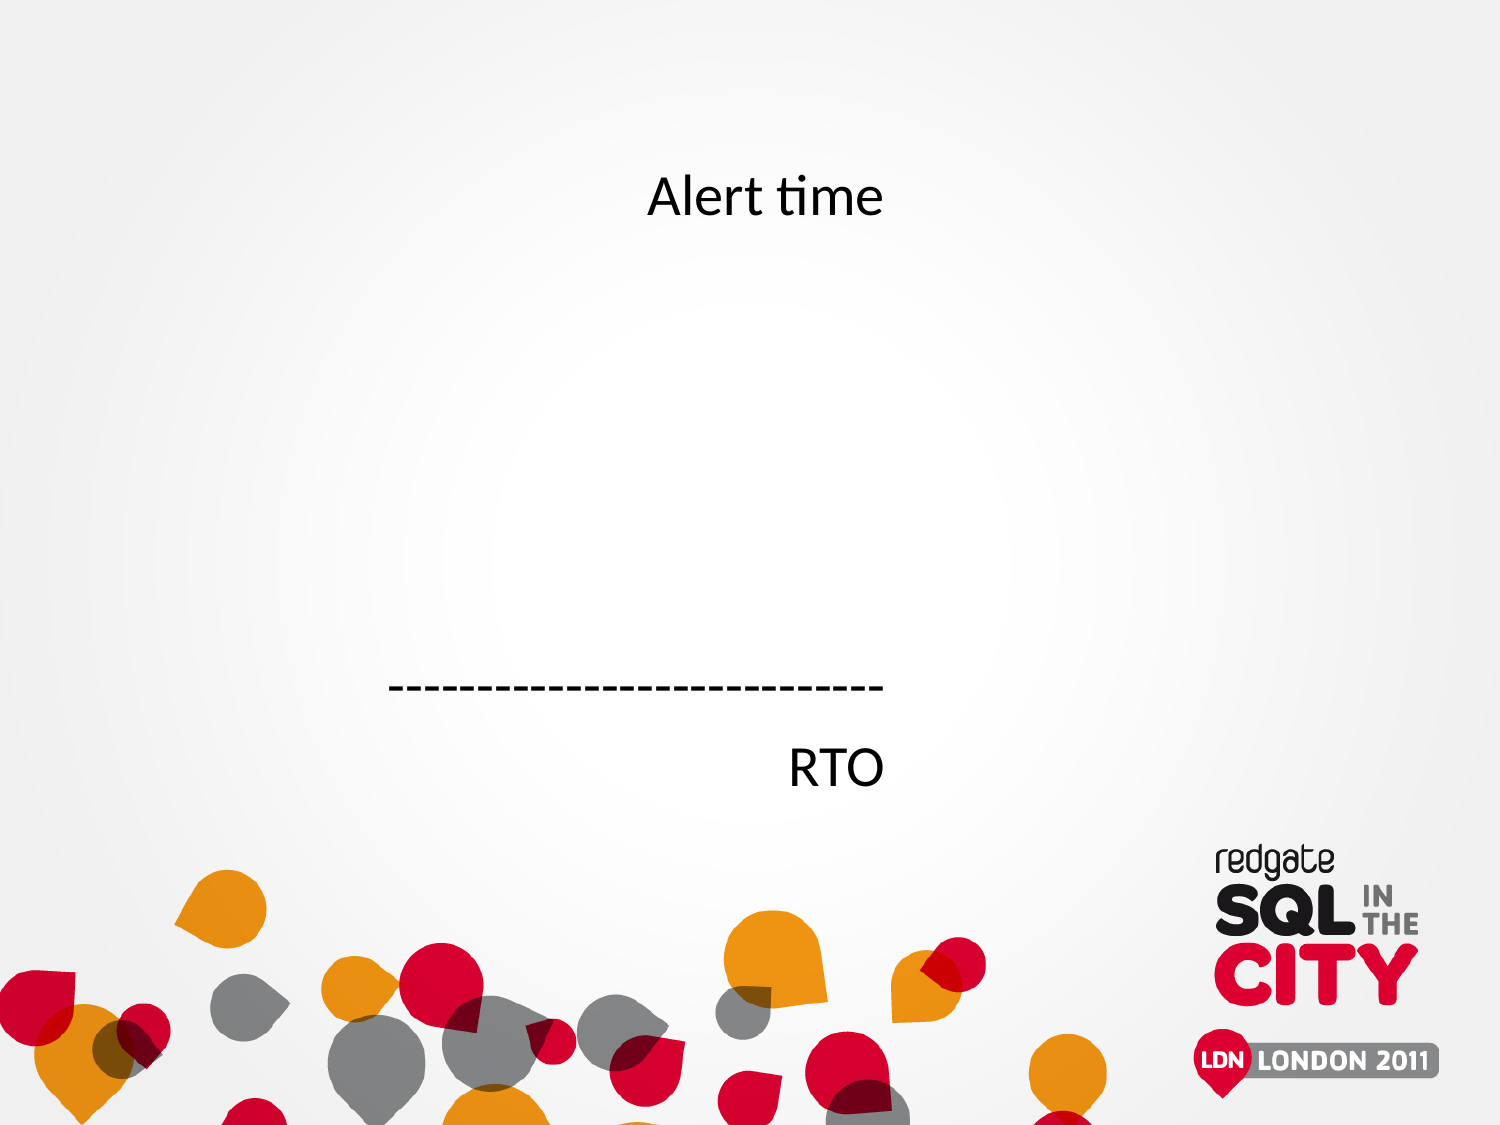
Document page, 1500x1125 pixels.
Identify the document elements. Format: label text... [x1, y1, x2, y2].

list Alert time ---------------------------- RTO [75, 149, 900, 1005]
picture [0, 0, 1500, 1125]
